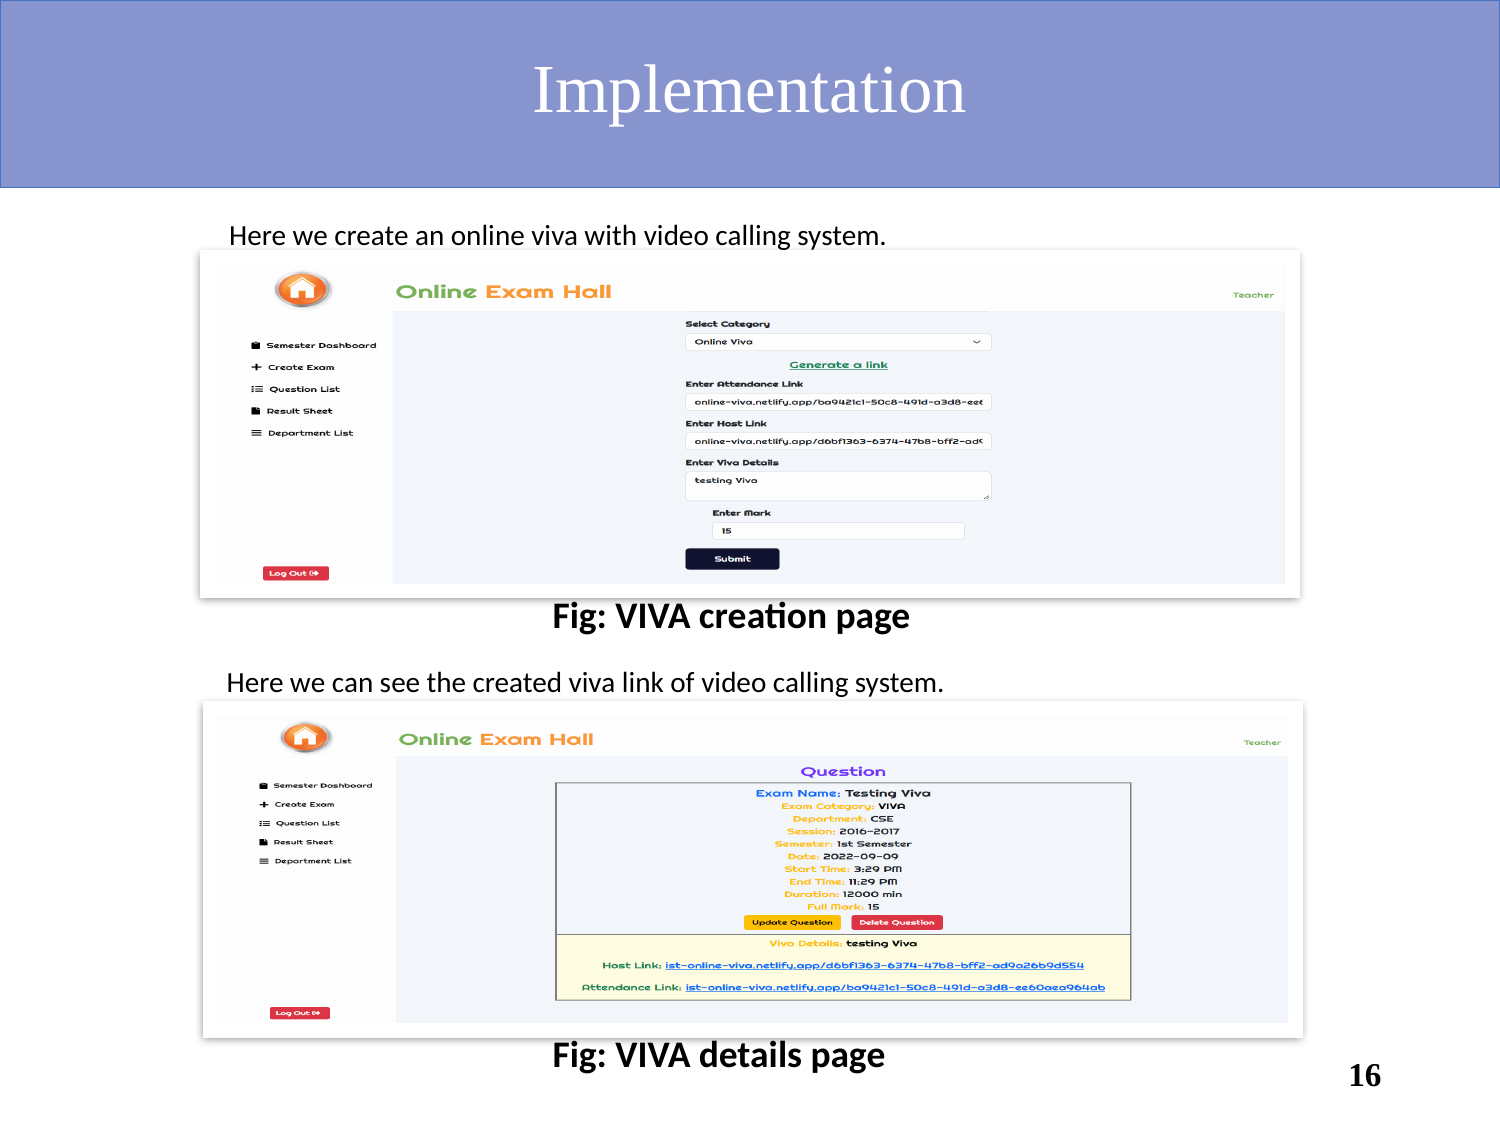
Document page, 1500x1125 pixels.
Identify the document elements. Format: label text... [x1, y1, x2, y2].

text_box Here we can see the created viva link of video calling system. [211, 655, 963, 699]
title Implementation [0, 0, 1500, 188]
picture [216, 715, 1289, 1024]
text_box Here we create an online viva with video calling system. [214, 208, 965, 248]
text_box Fig: VIVA creation page [537, 606, 963, 644]
text_box Fig: VIVA details page [537, 1045, 963, 1083]
slide_number 16 [1059, 1042, 1397, 1103]
picture [213, 264, 1286, 584]
